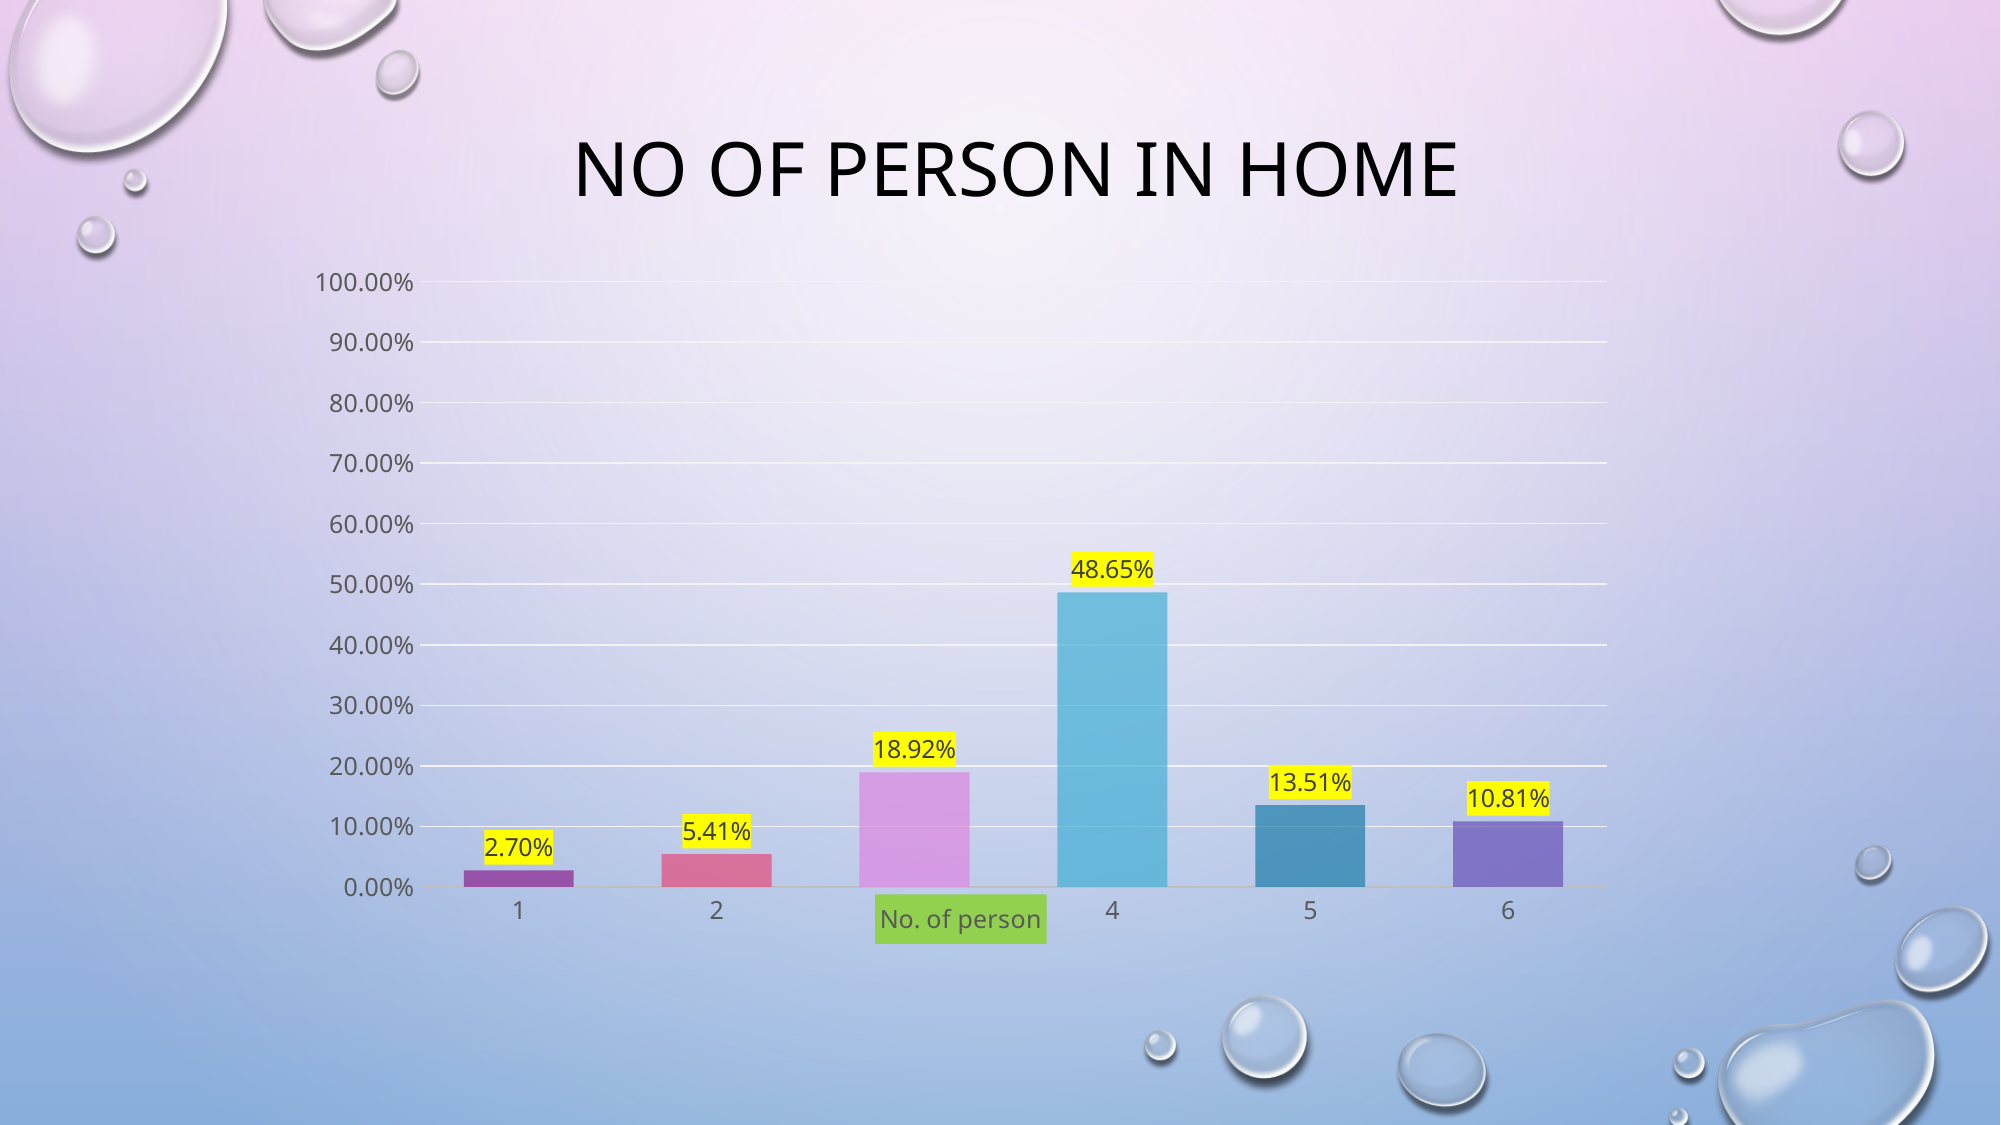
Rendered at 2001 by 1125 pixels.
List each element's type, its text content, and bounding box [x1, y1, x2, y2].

chart [274, 242, 1609, 945]
picture [0, 0, 2000, 1125]
title No of Person in home [203, 101, 1851, 243]
